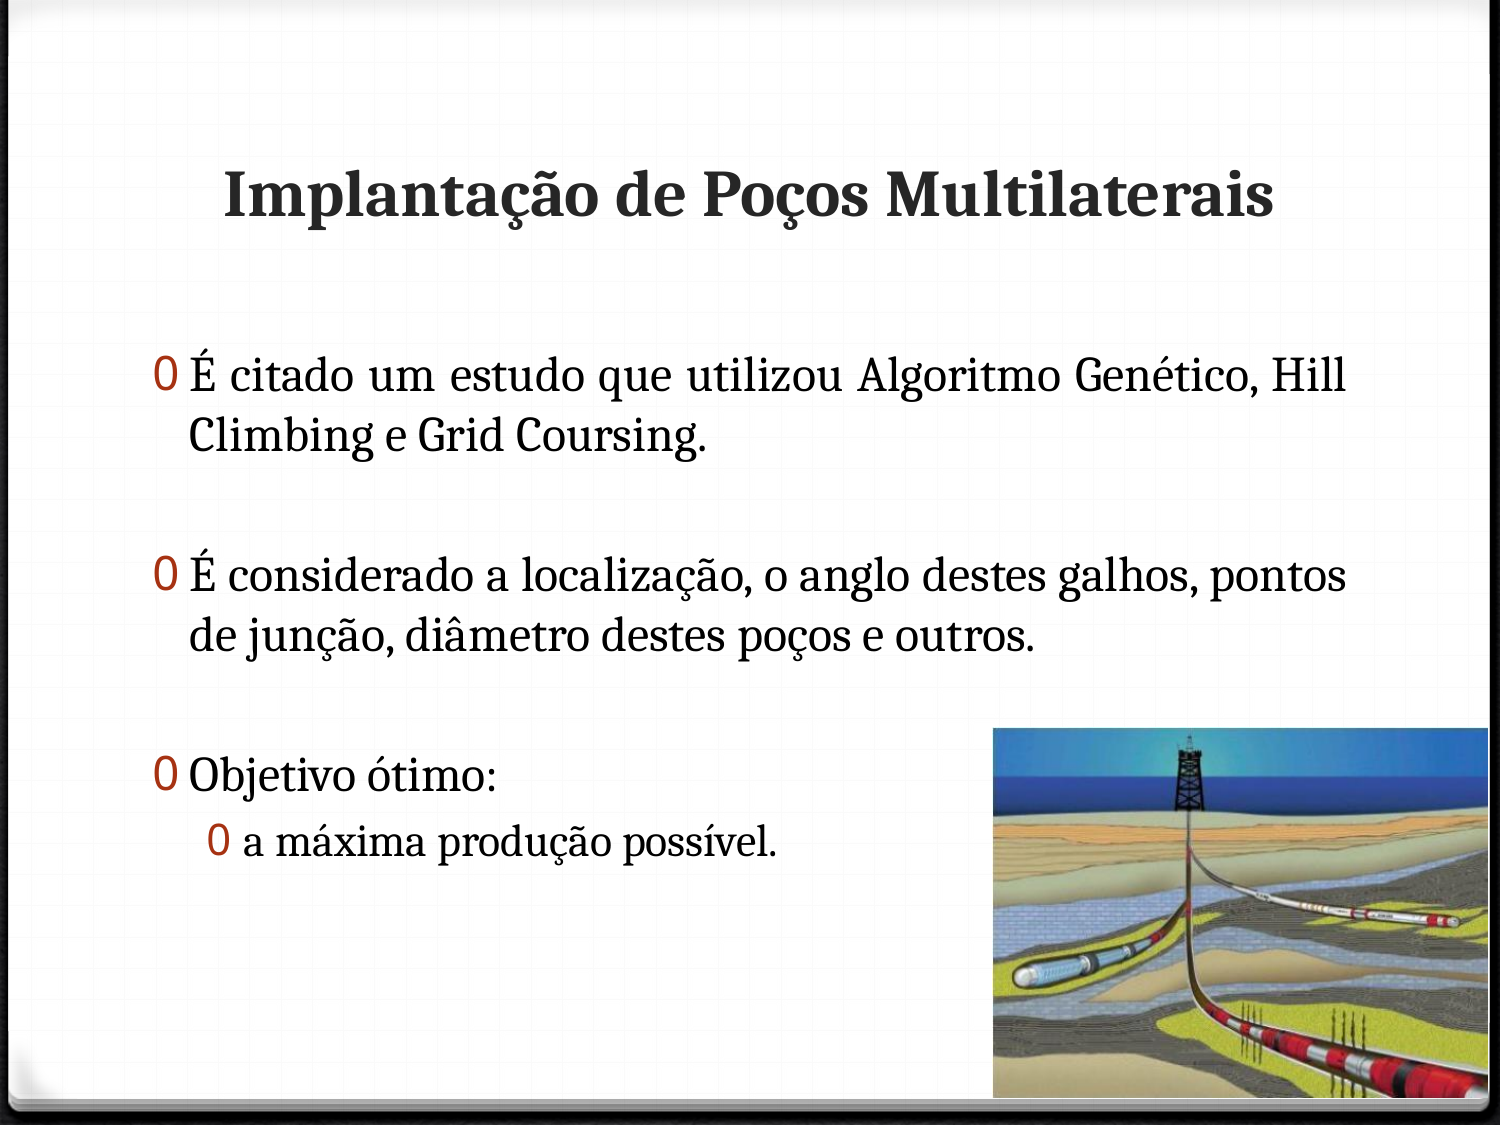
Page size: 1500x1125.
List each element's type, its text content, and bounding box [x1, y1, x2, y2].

list É citado um estudo que utilizou Algoritmo Genético, Hill Climbing e Grid Coursing. É considerado a localização, o anglo destes galhos, pontos de junção, diâmetro destes poços e outros. Objetivo ótimo: a máxima produção possível. [137, 334, 1363, 983]
title Implantação de Poços Multilaterais [90, 71, 1410, 309]
picture [0, 0, 1500, 1125]
